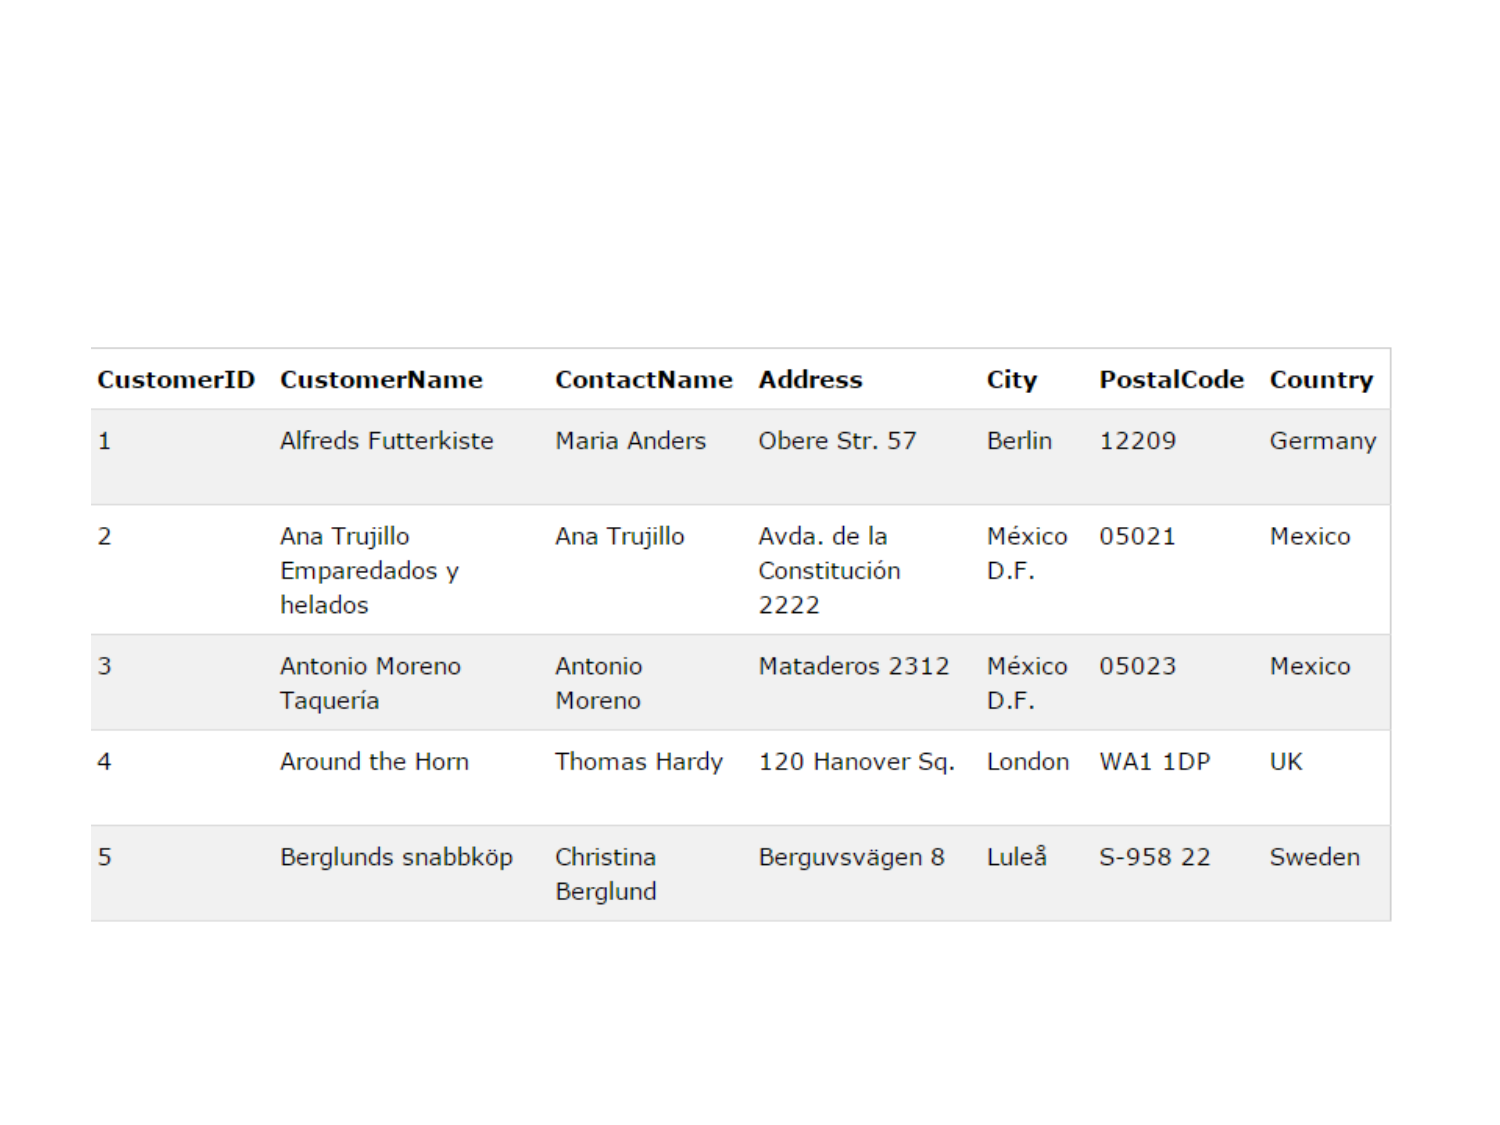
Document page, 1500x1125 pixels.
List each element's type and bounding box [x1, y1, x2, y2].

list [91, 320, 1409, 947]
